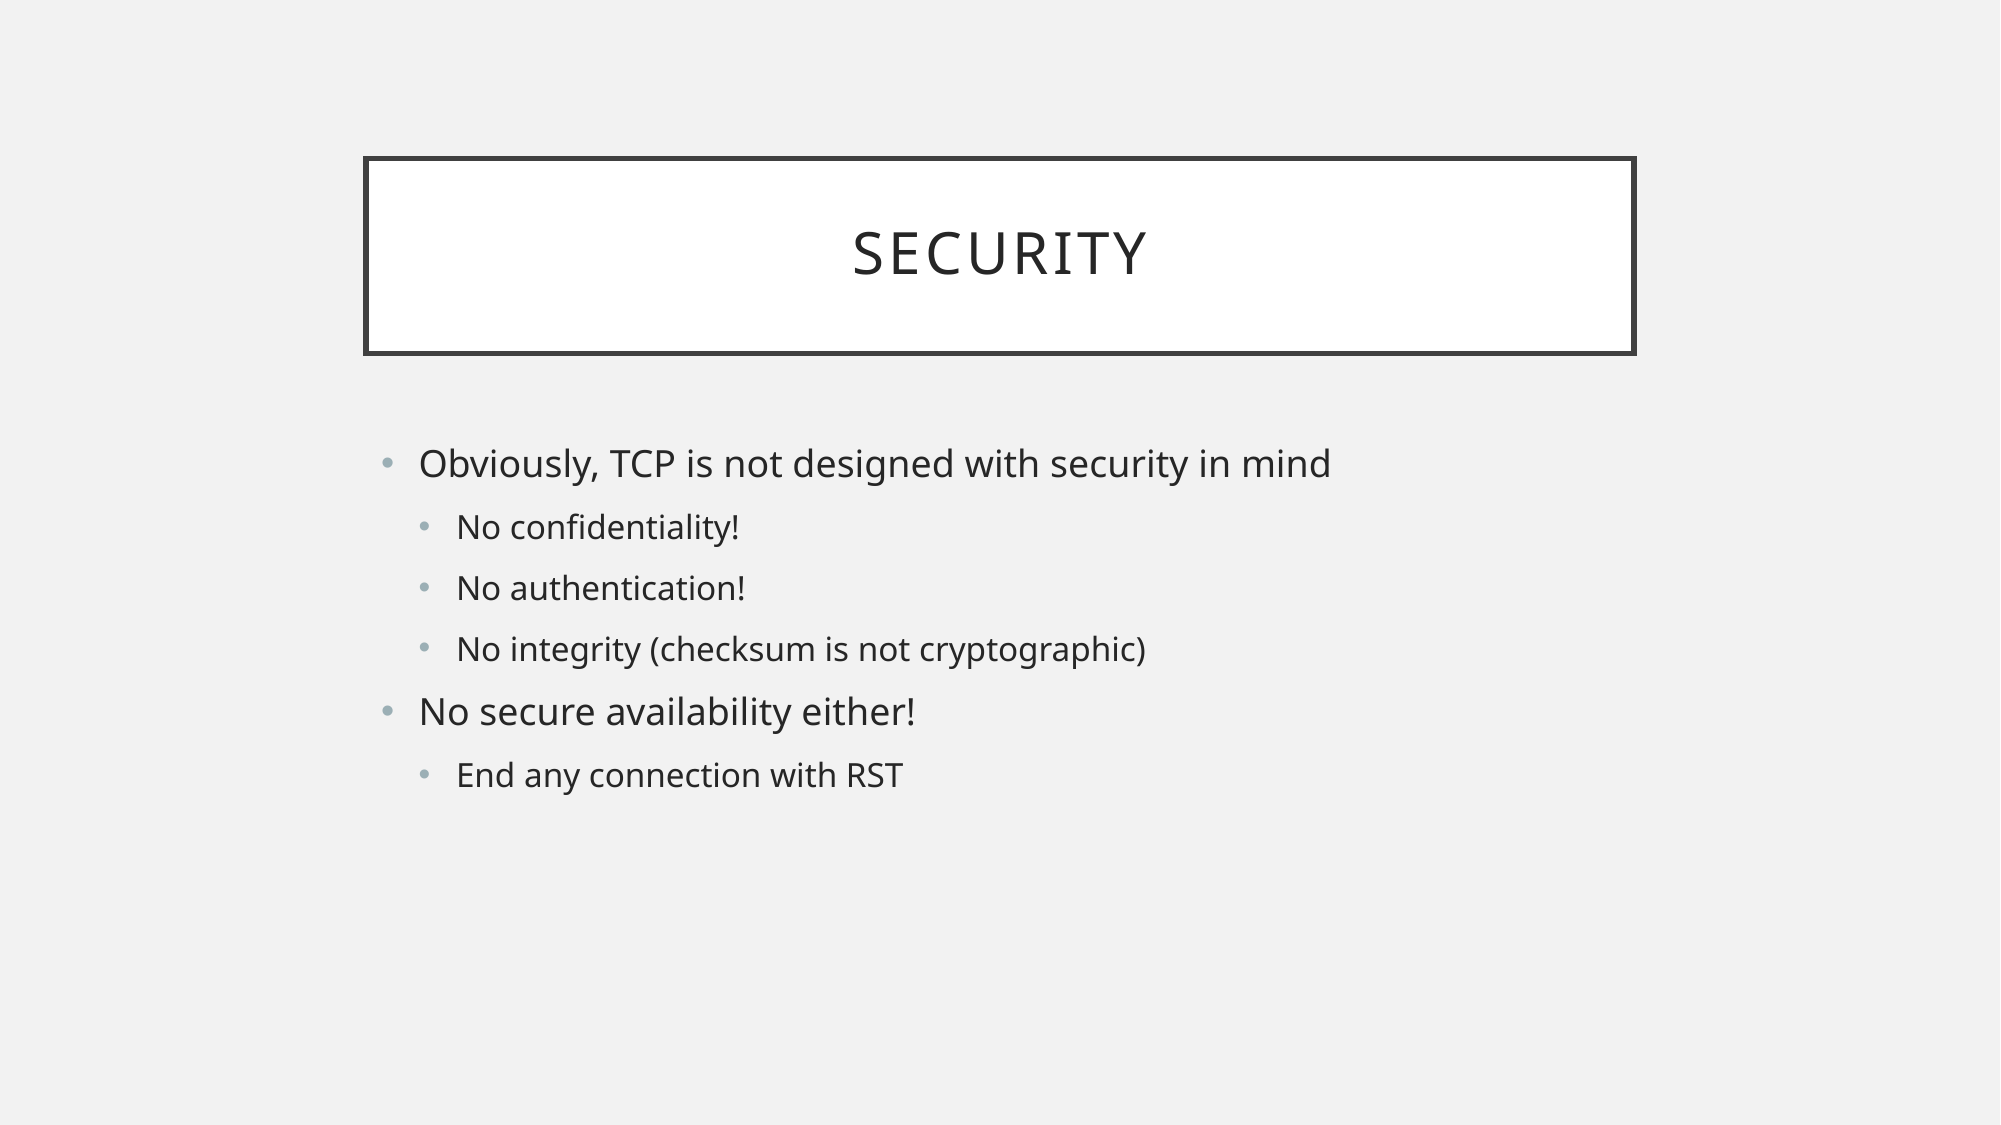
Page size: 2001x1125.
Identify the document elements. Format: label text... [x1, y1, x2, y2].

title Security [363, 156, 1637, 356]
list Obviously, TCP is not designed with security in mind No confidentiality! No authentication! No integrity (checksum is not cryptographic) No secure availability either! End any connection with RST [366, 432, 1634, 942]
